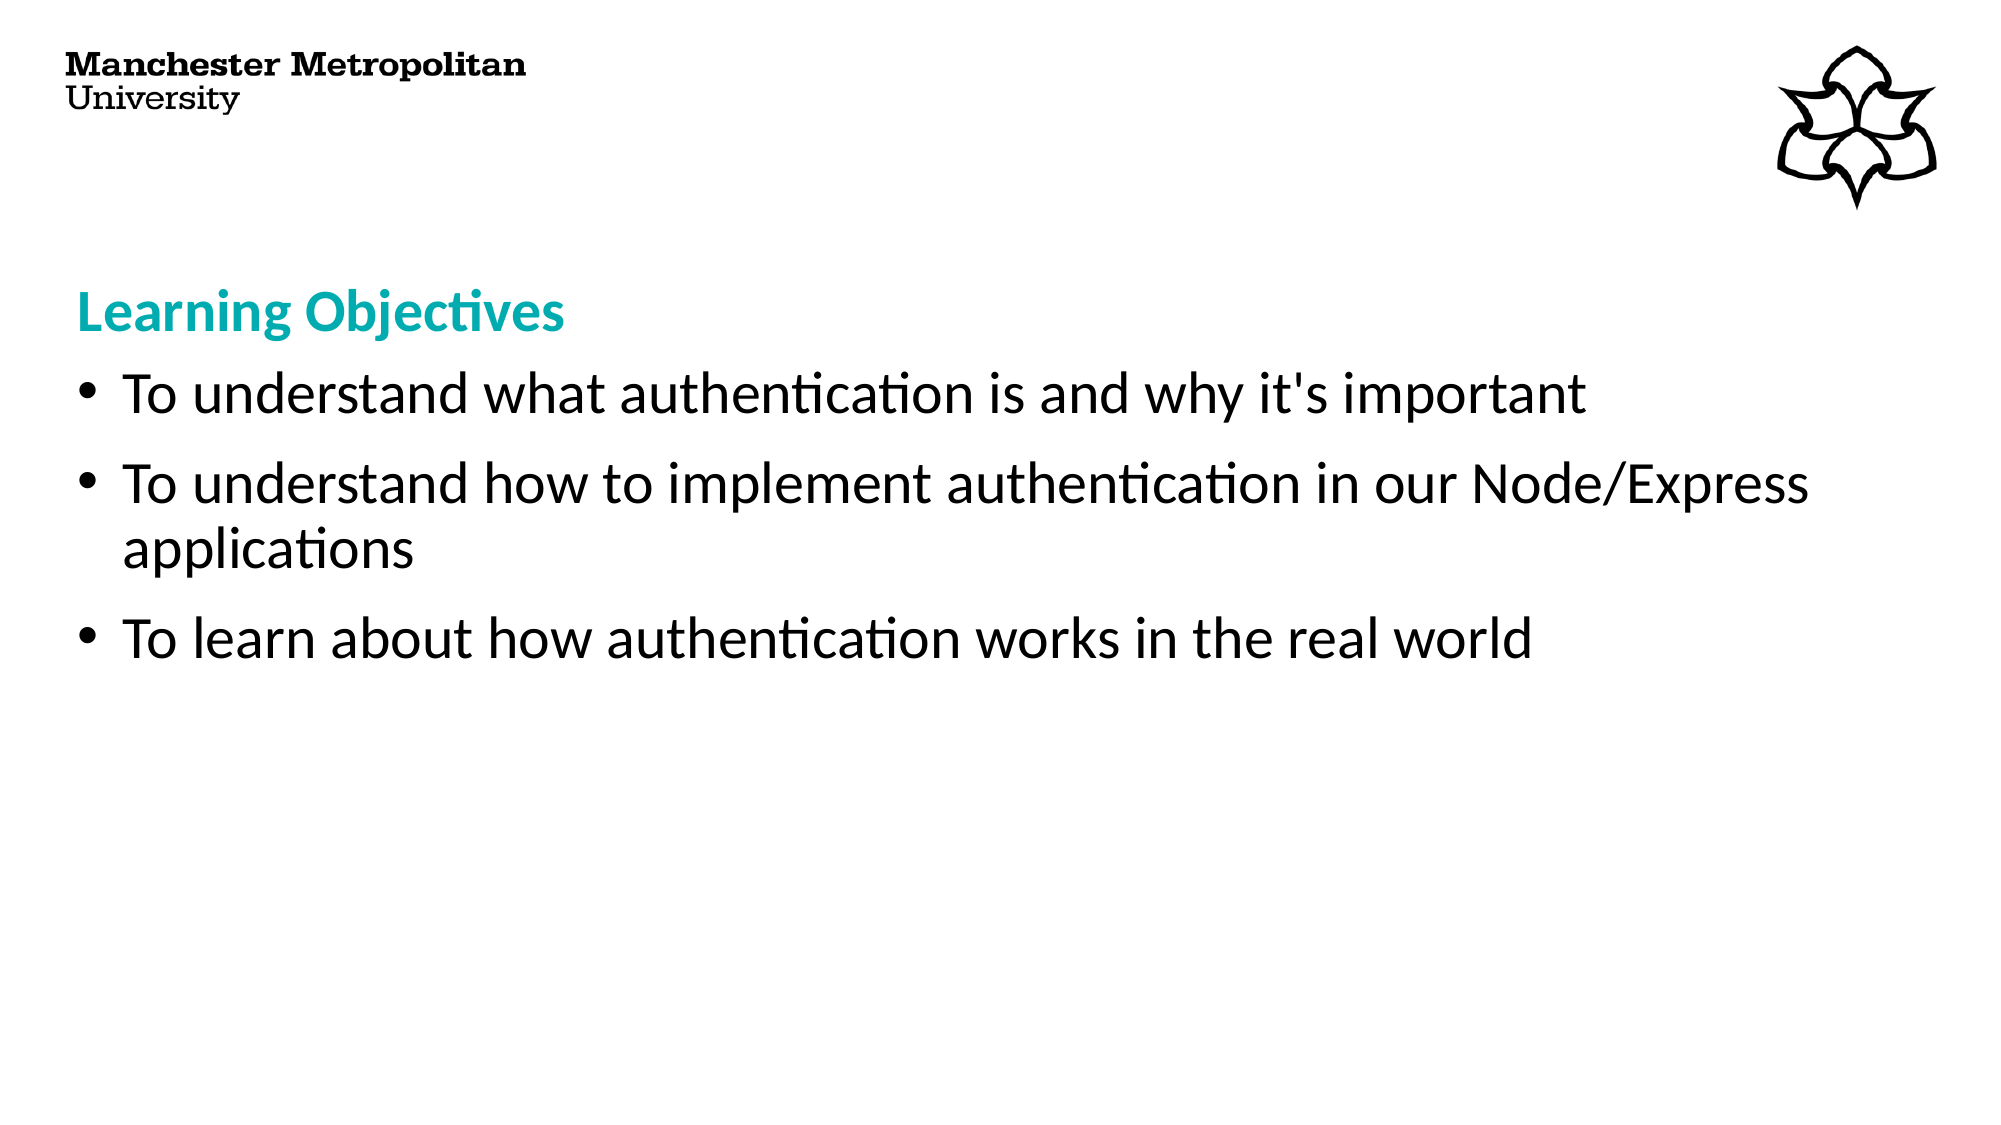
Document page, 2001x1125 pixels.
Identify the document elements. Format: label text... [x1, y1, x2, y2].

picture [1765, 34, 1948, 221]
picture [55, 42, 536, 124]
list To understand what authentication is and why it's important To understand how to implement authentication in our Node/Express applications To learn about how authentication works in the real world [62, 352, 1938, 961]
title Learning Objectives [62, 270, 1788, 352]
